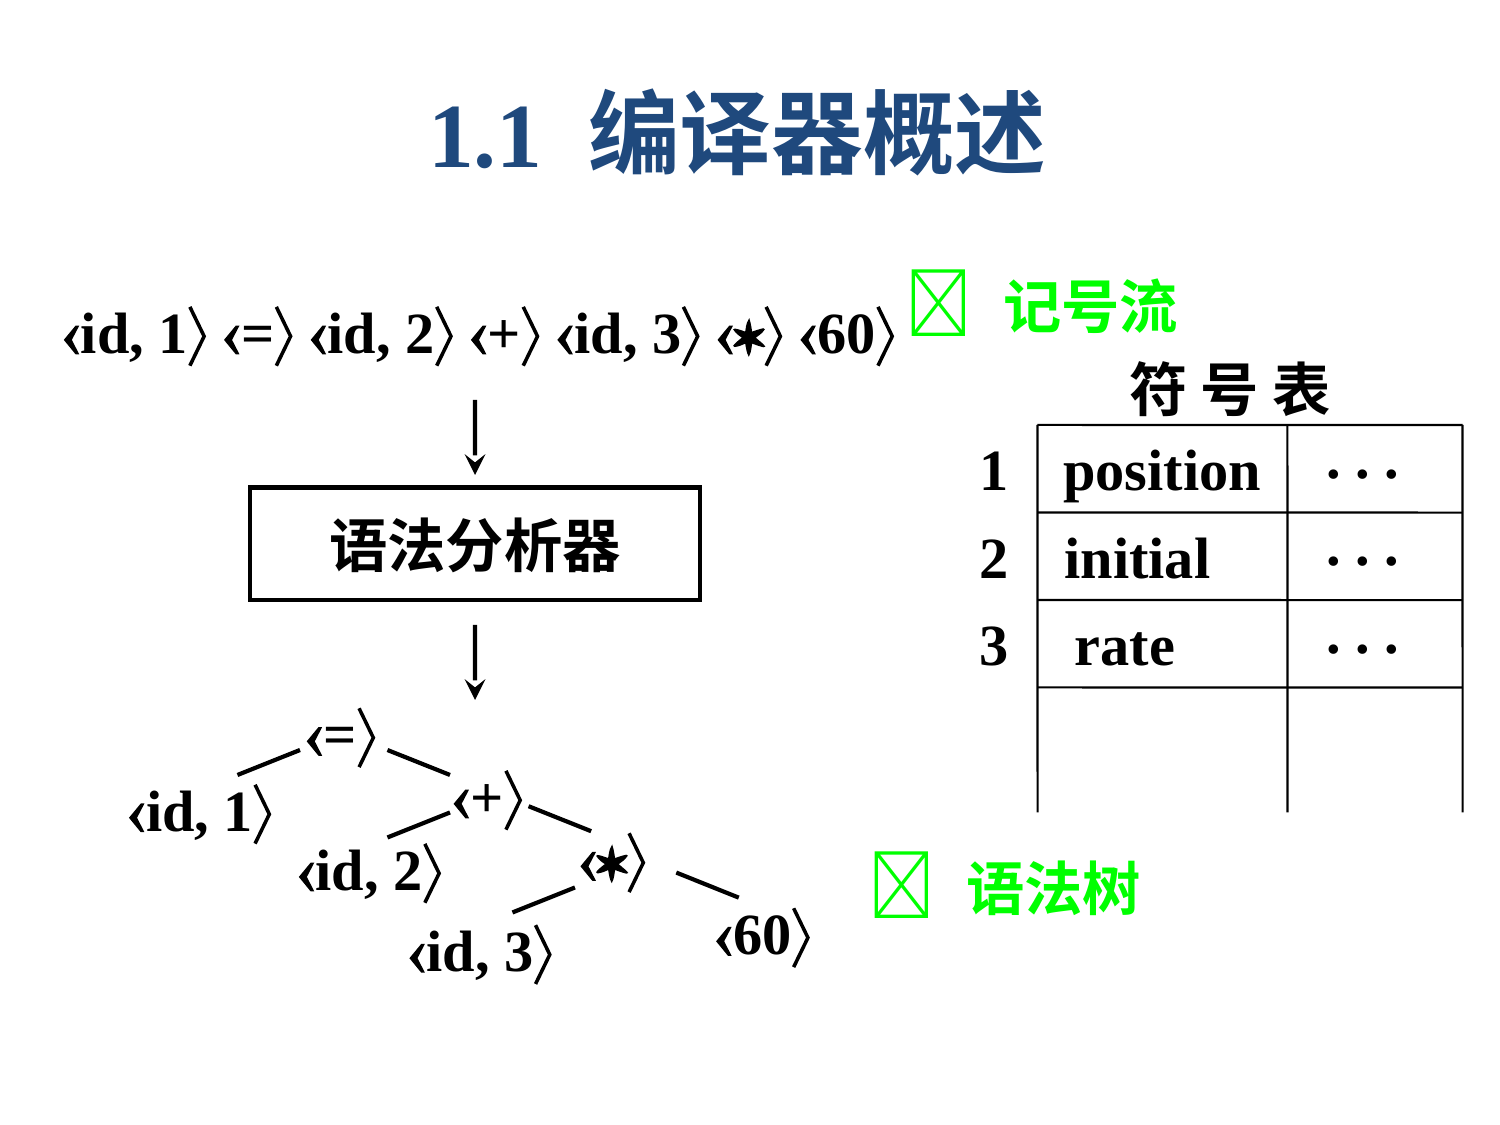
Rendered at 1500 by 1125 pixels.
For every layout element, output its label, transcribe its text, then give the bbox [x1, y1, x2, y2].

text_box 1.1 编译器概述 [99, 37, 1375, 225]
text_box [937, 337, 1463, 813]
text_box  记号流 [890, 252, 1193, 353]
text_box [37, 287, 920, 980]
text_box  语法树 [925, 834, 1156, 935]
